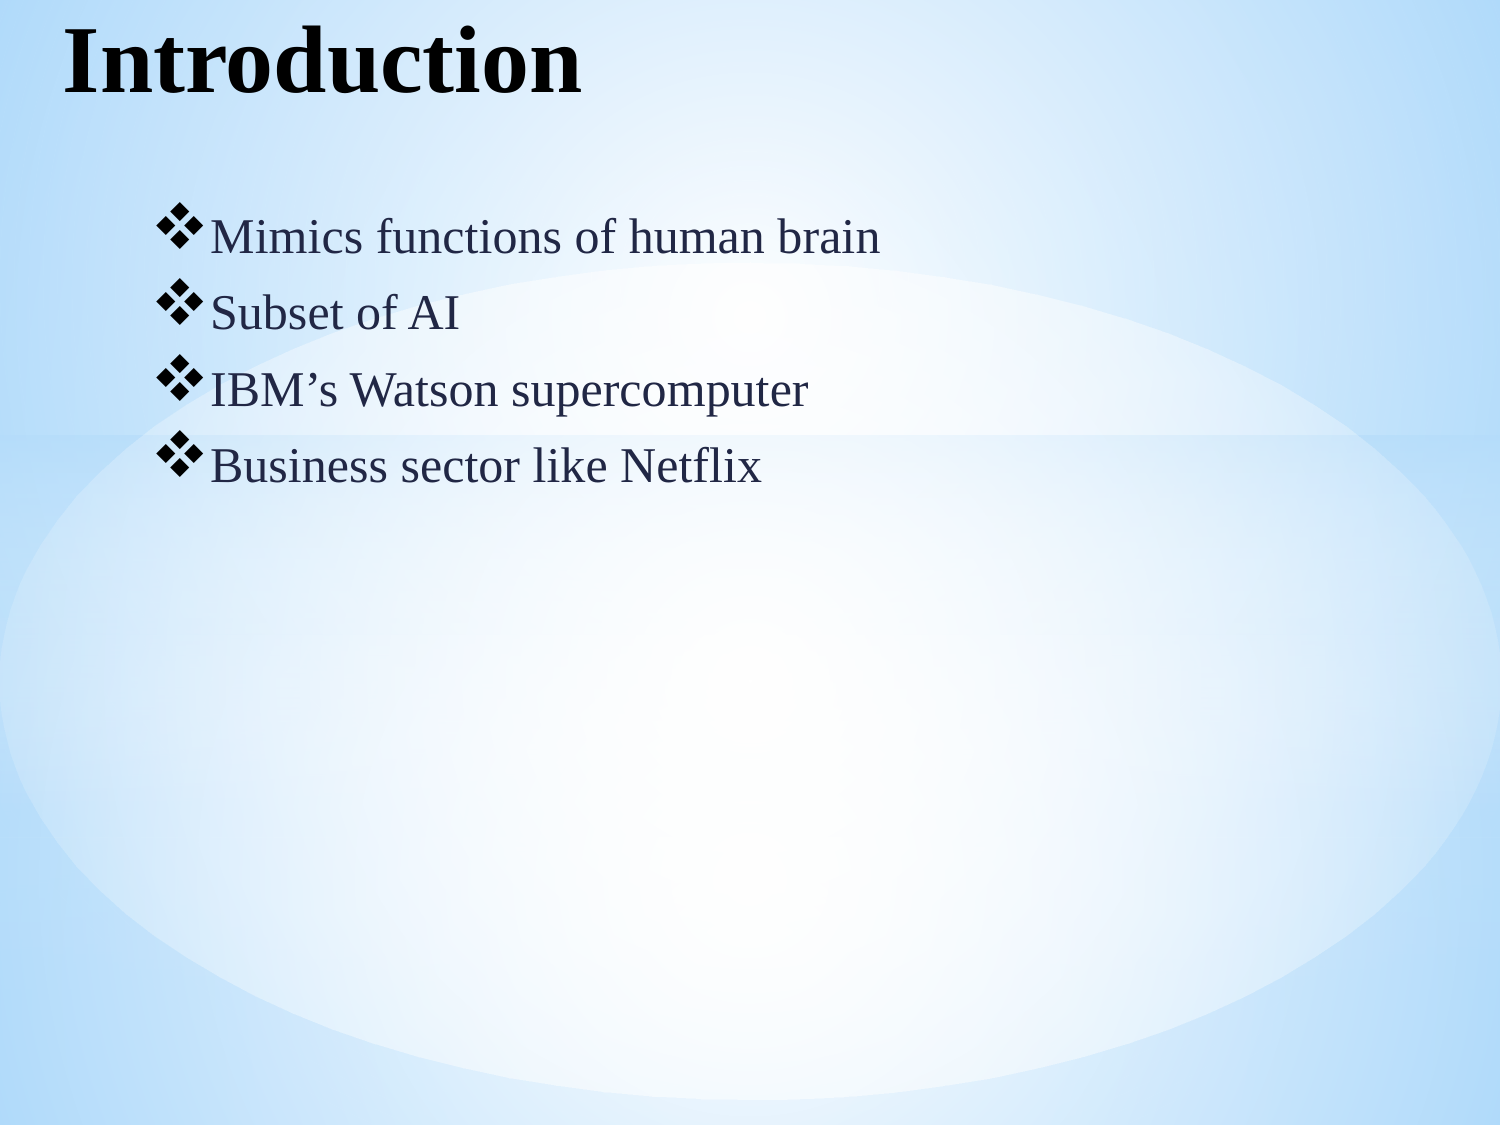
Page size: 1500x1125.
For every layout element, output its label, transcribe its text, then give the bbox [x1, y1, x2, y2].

list Mimics functions of human brain Subset of AI IBM’s Watson supercomputer Business sector like Netflix [135, 196, 1116, 740]
title Introduction [0, 0, 1193, 119]
